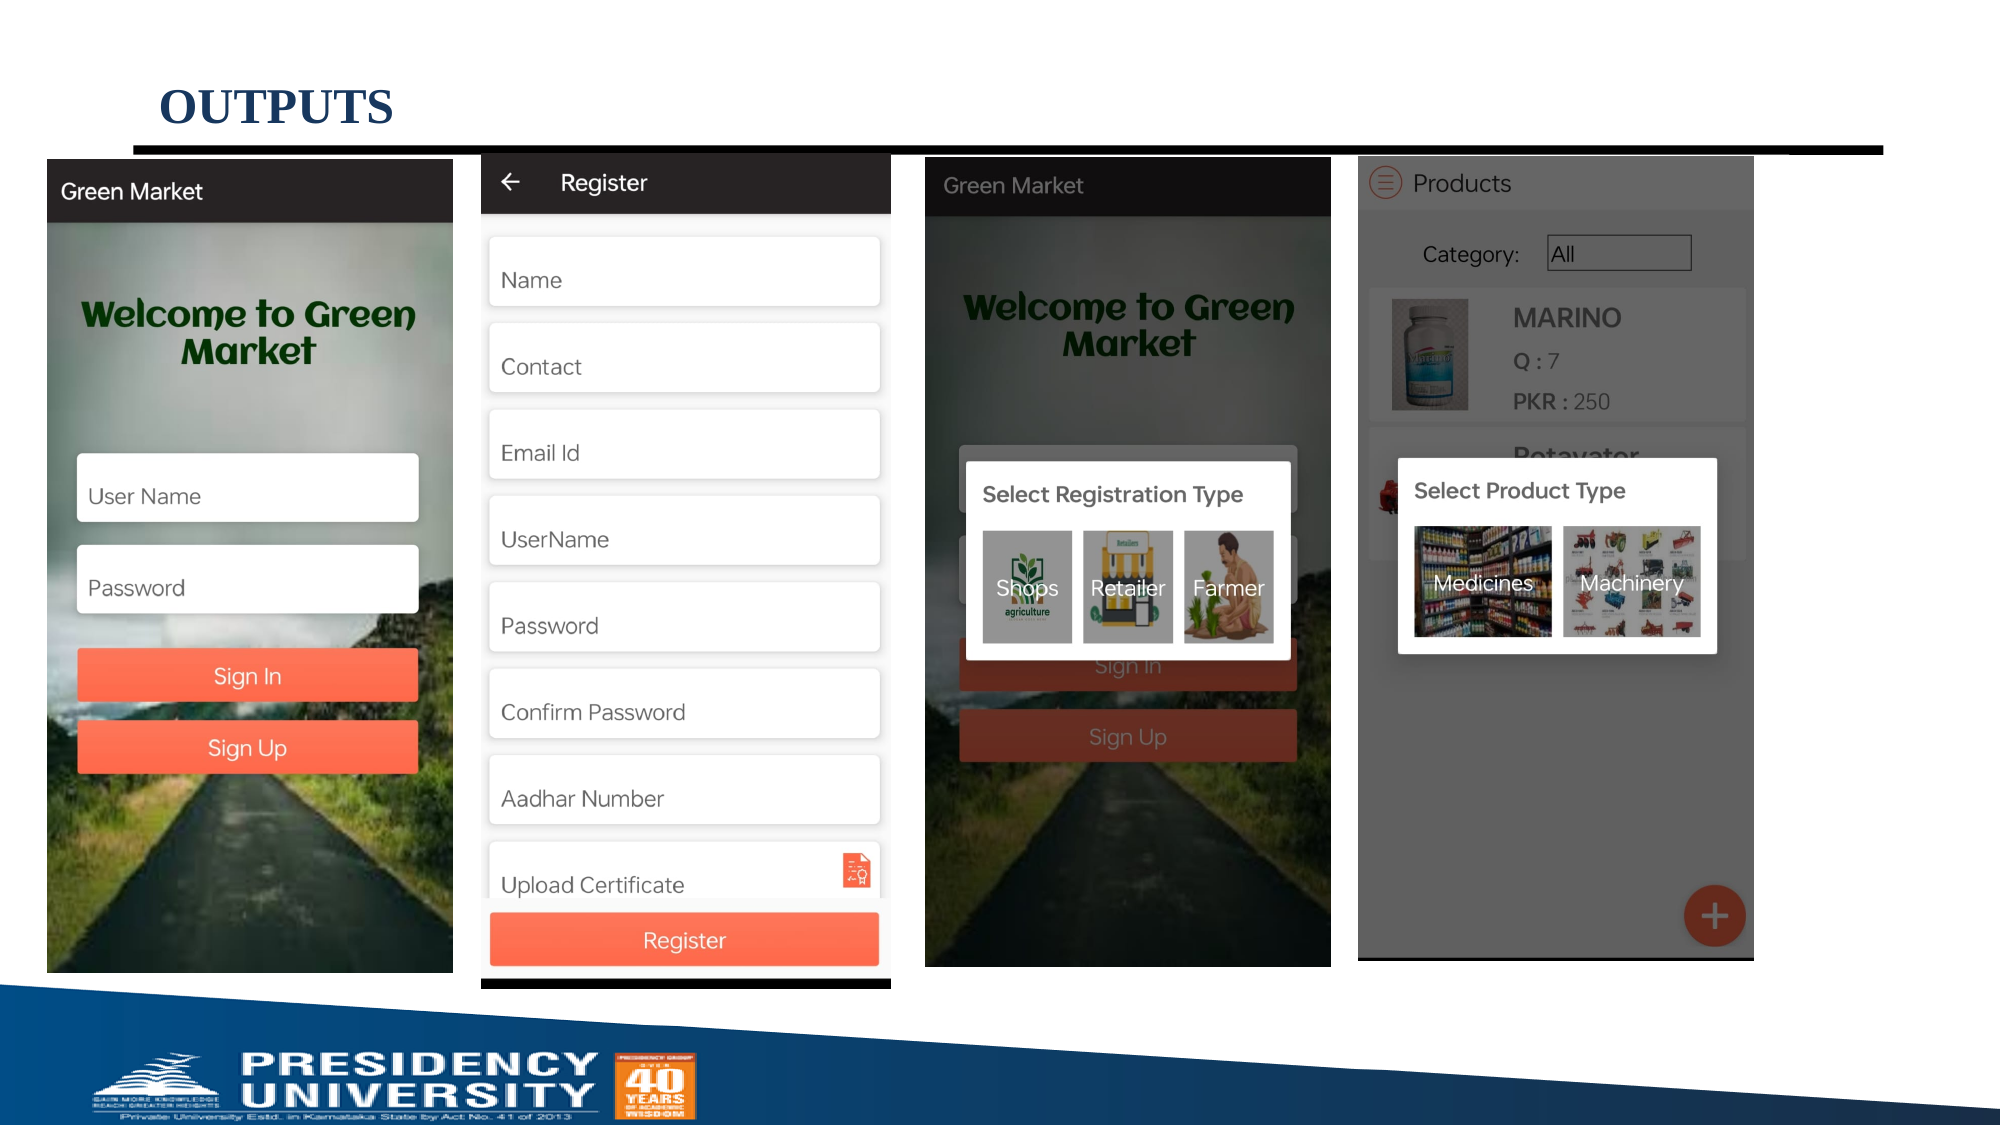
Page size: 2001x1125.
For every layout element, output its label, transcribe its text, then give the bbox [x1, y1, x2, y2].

picture [1357, 156, 1755, 962]
picture [47, 159, 453, 973]
picture [924, 157, 1331, 967]
picture [0, 153, 2000, 1125]
text_box OUTPUTS [143, 66, 930, 142]
